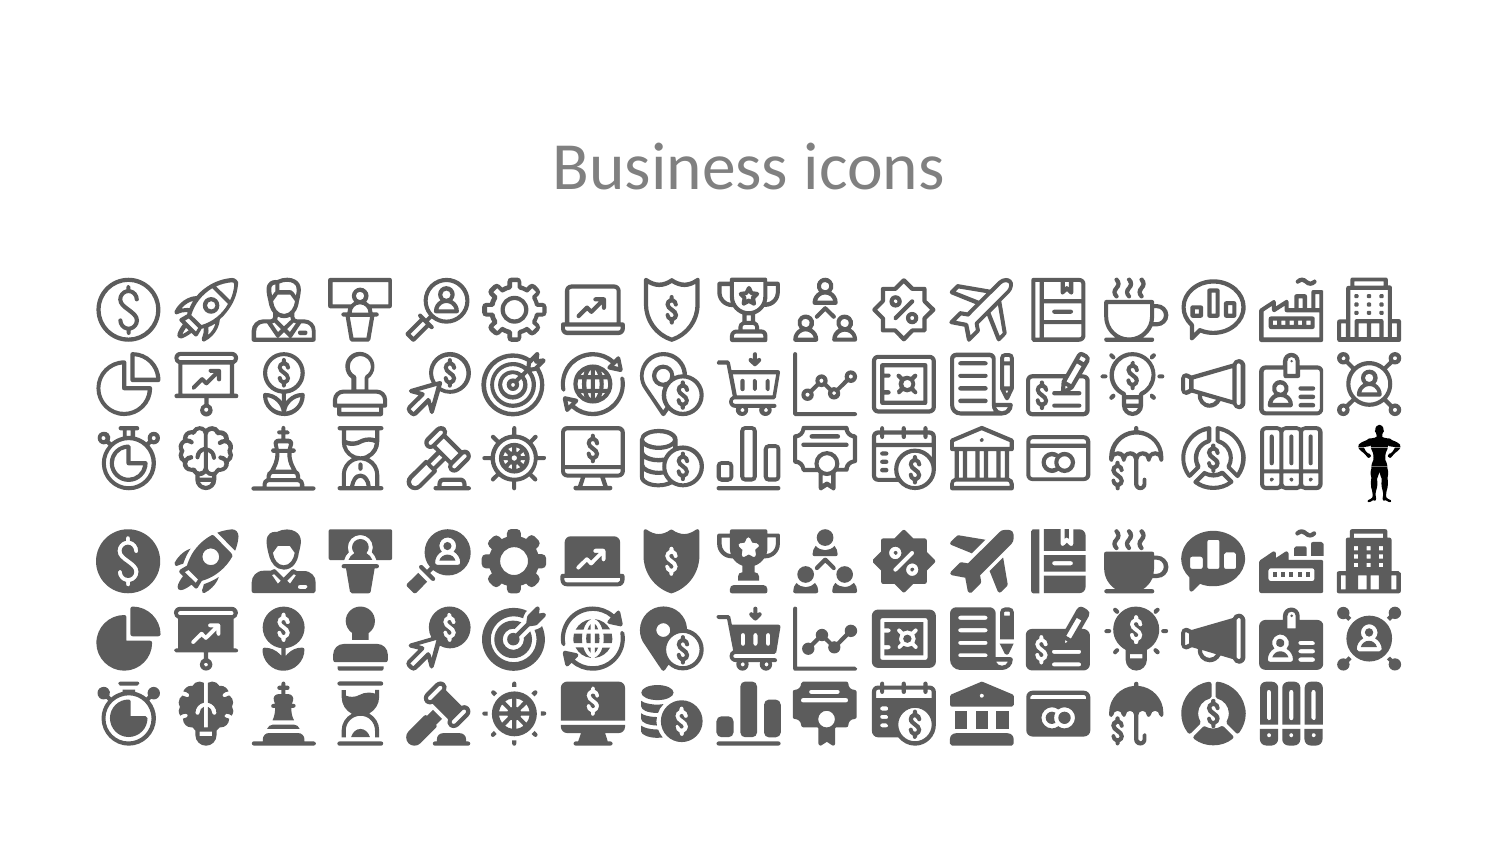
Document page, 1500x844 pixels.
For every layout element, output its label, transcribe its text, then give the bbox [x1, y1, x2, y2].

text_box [96, 681, 161, 746]
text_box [949, 352, 1015, 416]
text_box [716, 681, 781, 746]
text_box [560, 284, 626, 336]
text_box [1181, 359, 1246, 410]
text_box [1026, 434, 1091, 482]
text_box [328, 277, 392, 342]
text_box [332, 606, 389, 672]
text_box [96, 351, 161, 417]
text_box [716, 351, 781, 417]
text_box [1258, 528, 1324, 594]
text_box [717, 277, 781, 343]
text_box [262, 606, 305, 671]
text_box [251, 529, 317, 594]
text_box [559, 351, 627, 417]
text_box [949, 277, 1013, 342]
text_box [949, 425, 1015, 491]
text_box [406, 351, 472, 417]
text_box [1026, 690, 1091, 737]
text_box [716, 606, 781, 672]
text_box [1259, 425, 1323, 491]
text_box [871, 609, 937, 669]
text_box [1031, 277, 1086, 342]
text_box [1336, 351, 1402, 417]
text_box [871, 681, 937, 746]
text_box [949, 529, 1015, 593]
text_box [560, 425, 626, 491]
text_box [1181, 613, 1246, 664]
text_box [1181, 425, 1246, 491]
text_box [173, 606, 239, 671]
text_box [251, 425, 316, 491]
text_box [1108, 681, 1164, 746]
text_box [792, 681, 857, 746]
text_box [871, 354, 937, 414]
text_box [643, 277, 700, 343]
text_box [481, 352, 546, 417]
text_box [1103, 277, 1169, 343]
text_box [174, 529, 239, 594]
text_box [1025, 351, 1091, 417]
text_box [792, 606, 858, 672]
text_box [262, 351, 305, 417]
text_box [640, 684, 703, 743]
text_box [337, 681, 384, 746]
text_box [1100, 351, 1165, 417]
text_box [560, 536, 625, 587]
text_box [174, 351, 239, 417]
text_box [96, 277, 161, 342]
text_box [792, 528, 858, 594]
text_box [251, 681, 317, 746]
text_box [1108, 425, 1164, 491]
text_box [96, 606, 161, 672]
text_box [1103, 606, 1169, 671]
text_box [481, 529, 547, 594]
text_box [1181, 681, 1246, 746]
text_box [560, 681, 626, 746]
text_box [481, 606, 547, 672]
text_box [173, 277, 239, 342]
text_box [872, 529, 936, 593]
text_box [1258, 607, 1324, 671]
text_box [1336, 277, 1402, 343]
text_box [716, 528, 781, 594]
text_box [643, 529, 700, 594]
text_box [1030, 528, 1086, 594]
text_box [639, 428, 705, 488]
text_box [792, 425, 858, 491]
text_box [332, 351, 388, 417]
text_box [178, 681, 234, 746]
title Business icons [62, 121, 1436, 204]
text_box [1181, 530, 1246, 592]
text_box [792, 351, 858, 417]
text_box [559, 606, 627, 671]
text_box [406, 528, 471, 594]
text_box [871, 425, 937, 491]
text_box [405, 425, 472, 491]
picture [1357, 424, 1401, 503]
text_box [481, 277, 547, 343]
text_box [1259, 681, 1324, 746]
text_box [1103, 528, 1169, 594]
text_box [251, 277, 317, 343]
text_box [96, 529, 161, 594]
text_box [405, 277, 472, 343]
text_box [96, 425, 161, 491]
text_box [1258, 277, 1324, 343]
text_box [639, 606, 704, 672]
text_box [406, 606, 471, 671]
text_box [1336, 606, 1402, 671]
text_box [639, 351, 704, 417]
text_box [482, 425, 547, 491]
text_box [949, 681, 1015, 746]
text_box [1181, 279, 1246, 341]
text_box [178, 426, 234, 491]
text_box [337, 425, 384, 491]
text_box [328, 528, 393, 594]
text_box [1025, 606, 1090, 671]
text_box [405, 681, 472, 746]
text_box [792, 277, 858, 343]
text_box [1336, 529, 1401, 594]
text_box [716, 425, 781, 491]
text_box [871, 278, 936, 342]
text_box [949, 606, 1015, 671]
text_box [1258, 352, 1324, 416]
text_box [482, 681, 547, 746]
